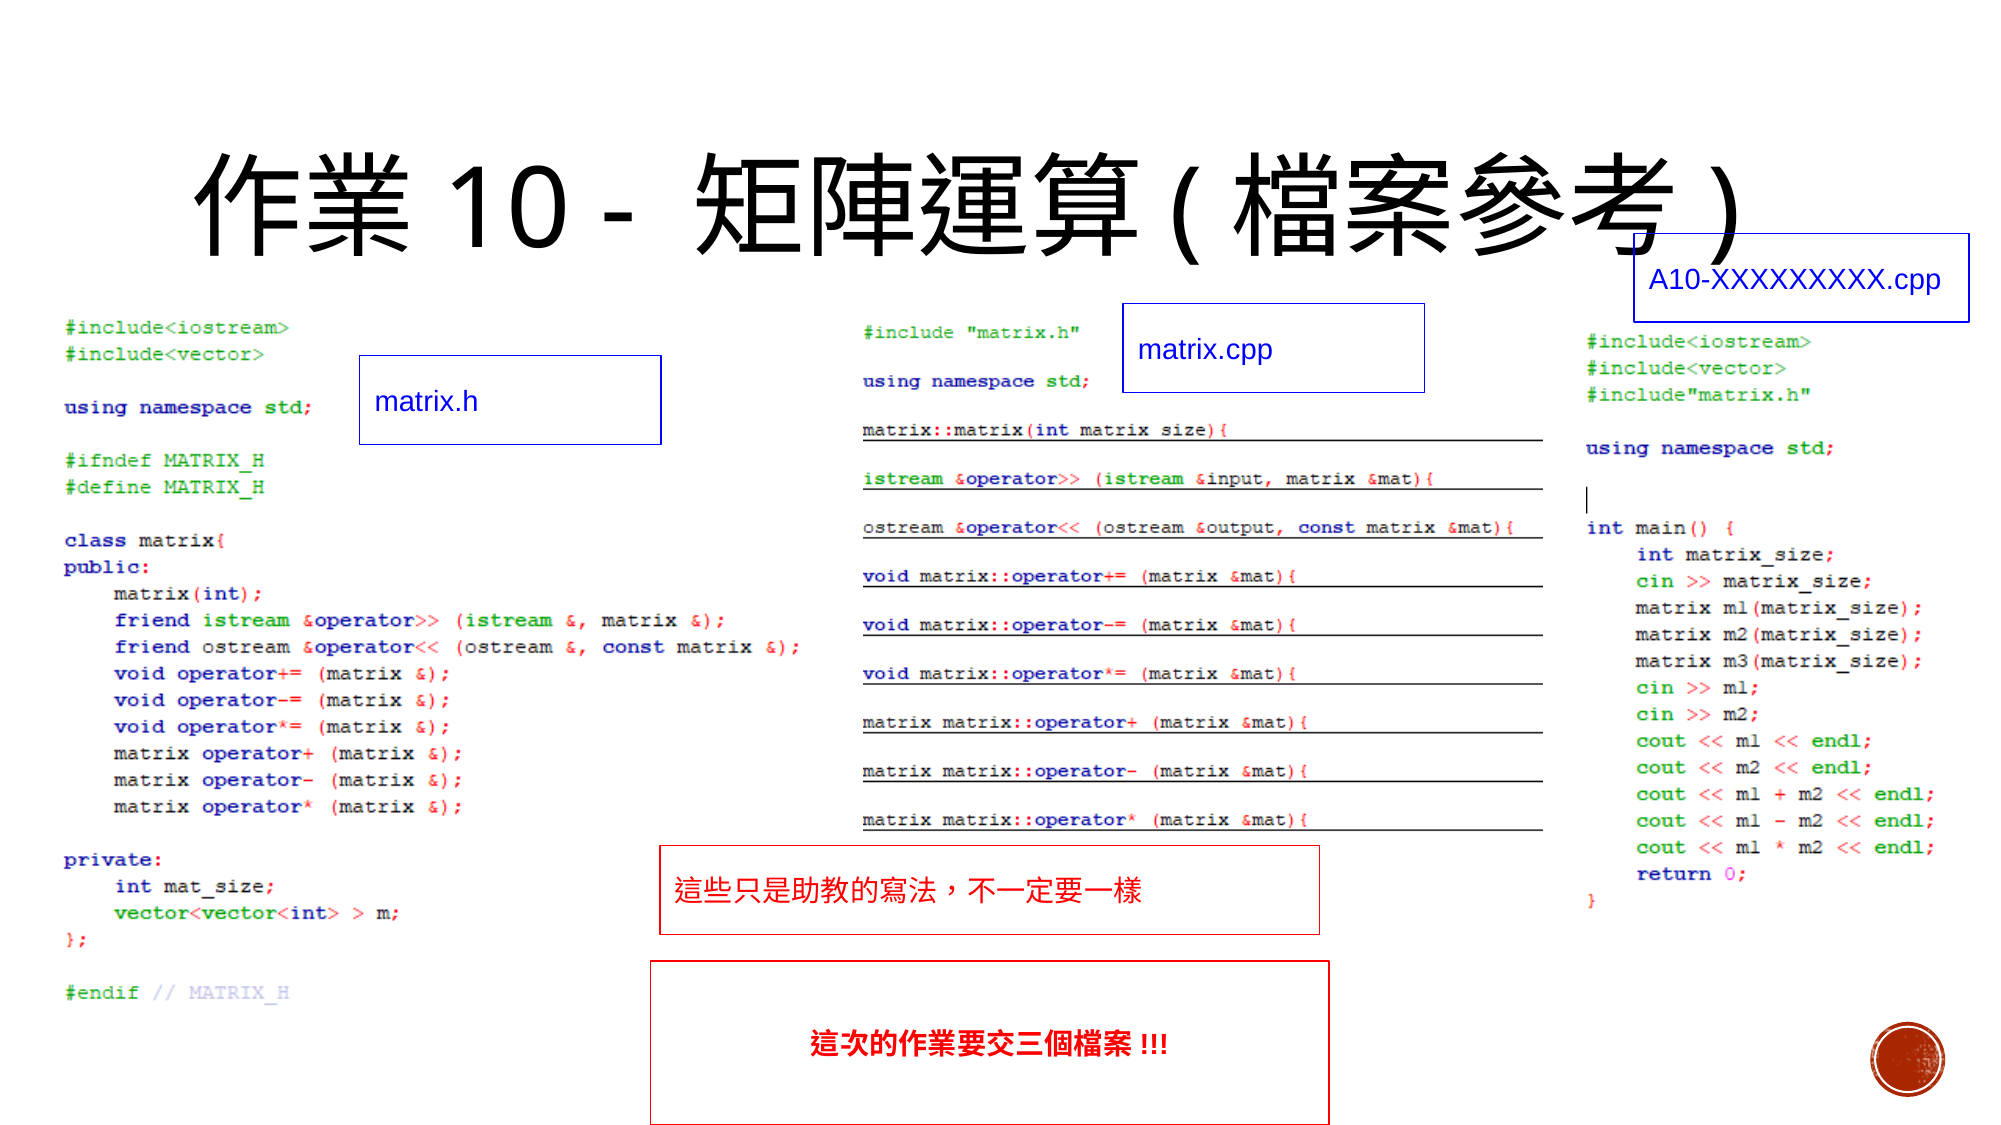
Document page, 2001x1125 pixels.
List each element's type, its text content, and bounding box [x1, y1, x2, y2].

text_box matrix.cpp [1122, 303, 1425, 320]
picture [1586, 329, 1942, 935]
text_box A10-XXXXXXXXX.cpp [1633, 233, 1969, 322]
picture [1870, 1021, 1946, 1097]
text_box 這些只是助教的寫法，不一定要一樣 [832, 845, 1320, 935]
picture [863, 321, 1543, 897]
text_box 這次的作業要交三個檔案!!! [650, 960, 1330, 1125]
title 作業10 - 矩陣運算(檔案參考) [175, 79, 1826, 344]
picture [63, 315, 827, 1046]
